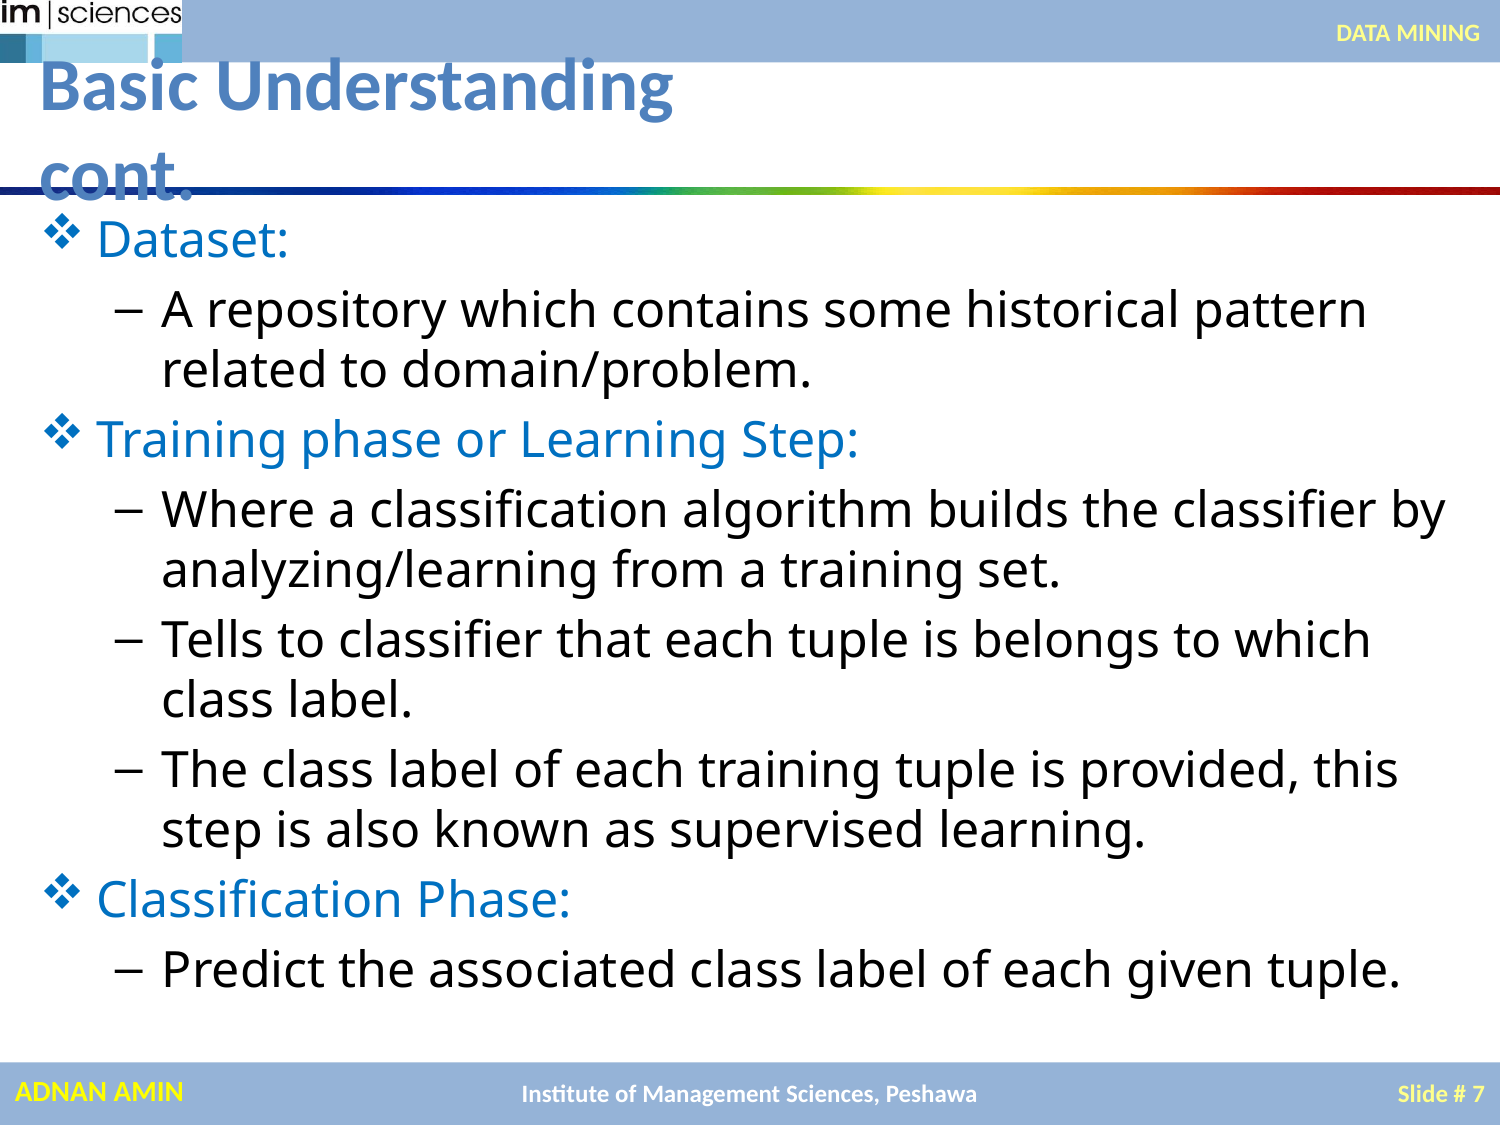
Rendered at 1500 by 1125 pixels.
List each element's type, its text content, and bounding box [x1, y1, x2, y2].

footer Institute of Management Sciences, Peshawa [362, 1062, 1138, 1123]
slide_number DATA MINING [0, 1, 1496, 62]
picture [0, 187, 634, 195]
slide_number Slide # 7 [1149, 1062, 1500, 1123]
title Basic Understanding cont. [24, 62, 1475, 188]
picture [639, 187, 1500, 195]
list Dataset: A repository which contains some historical pattern related to domain/problem. Training phase or Learning Step: Where a classification algorithm builds the classifier by analyzing/learning from a training set. Tells to classifier that each tuple is belongs to which class label. The class label of each training tuple is provided, this step is also known as supervised learning. Classification Phase: Predict the associated class label of each given tuple. [24, 200, 1475, 1063]
